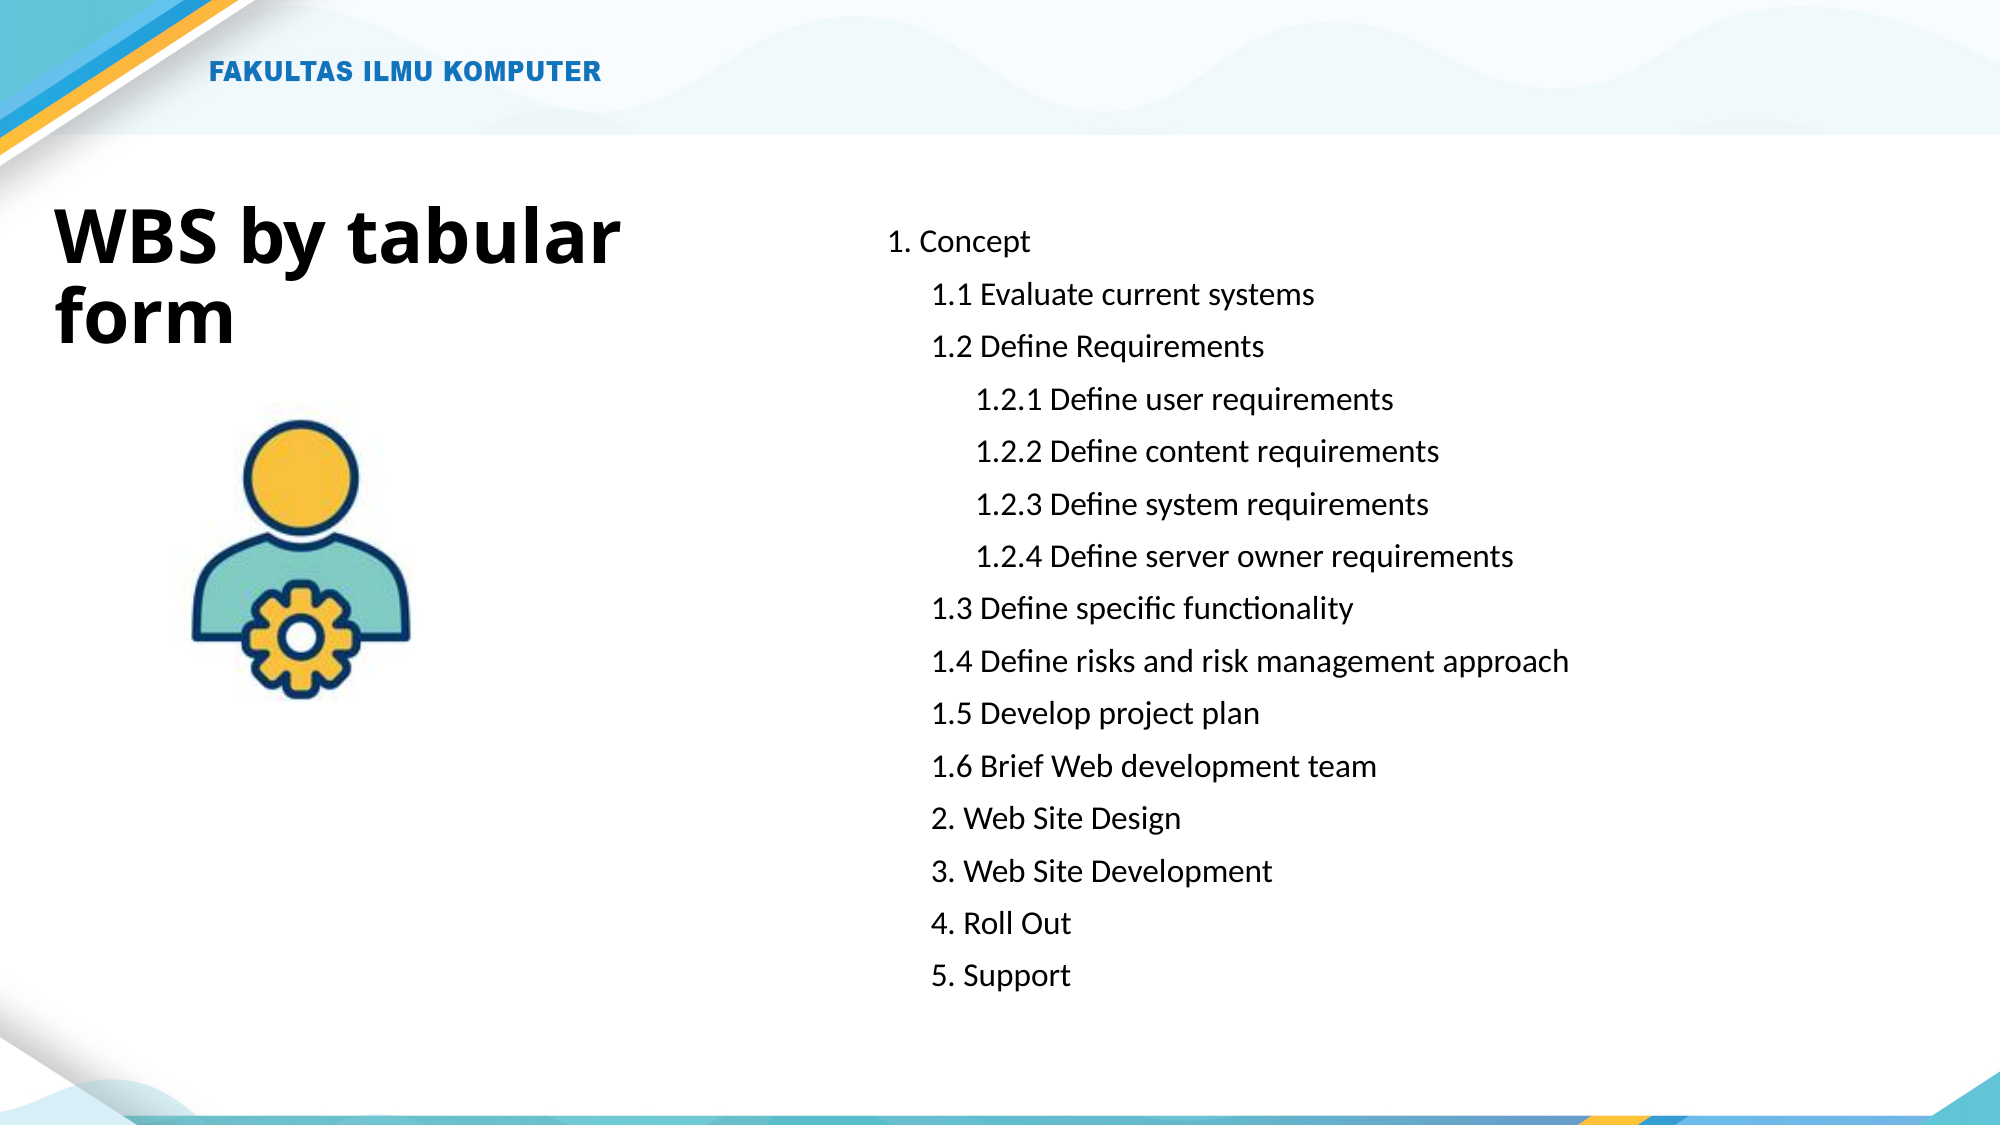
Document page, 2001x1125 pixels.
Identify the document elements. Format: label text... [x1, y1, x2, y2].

text_box WBS by tabular form [39, 212, 699, 347]
picture [0, 0, 2000, 1125]
text_box 1. Concept 1.1 Evaluate current systems 1.2 Define Requirements 1.2.1 Define user requirements 1.2.2 Define content requirements 1.2.3 Define system requirements 1.2.4 Define server owner requirements 1.3 Define specific functionality 1.4 Define risks and risk management approach 1.5 Develop project plan 1.6 Brief Web development team 2. Web Site Design 3. Web Site Development 4. Roll Out 5. Support [872, 212, 1872, 1001]
